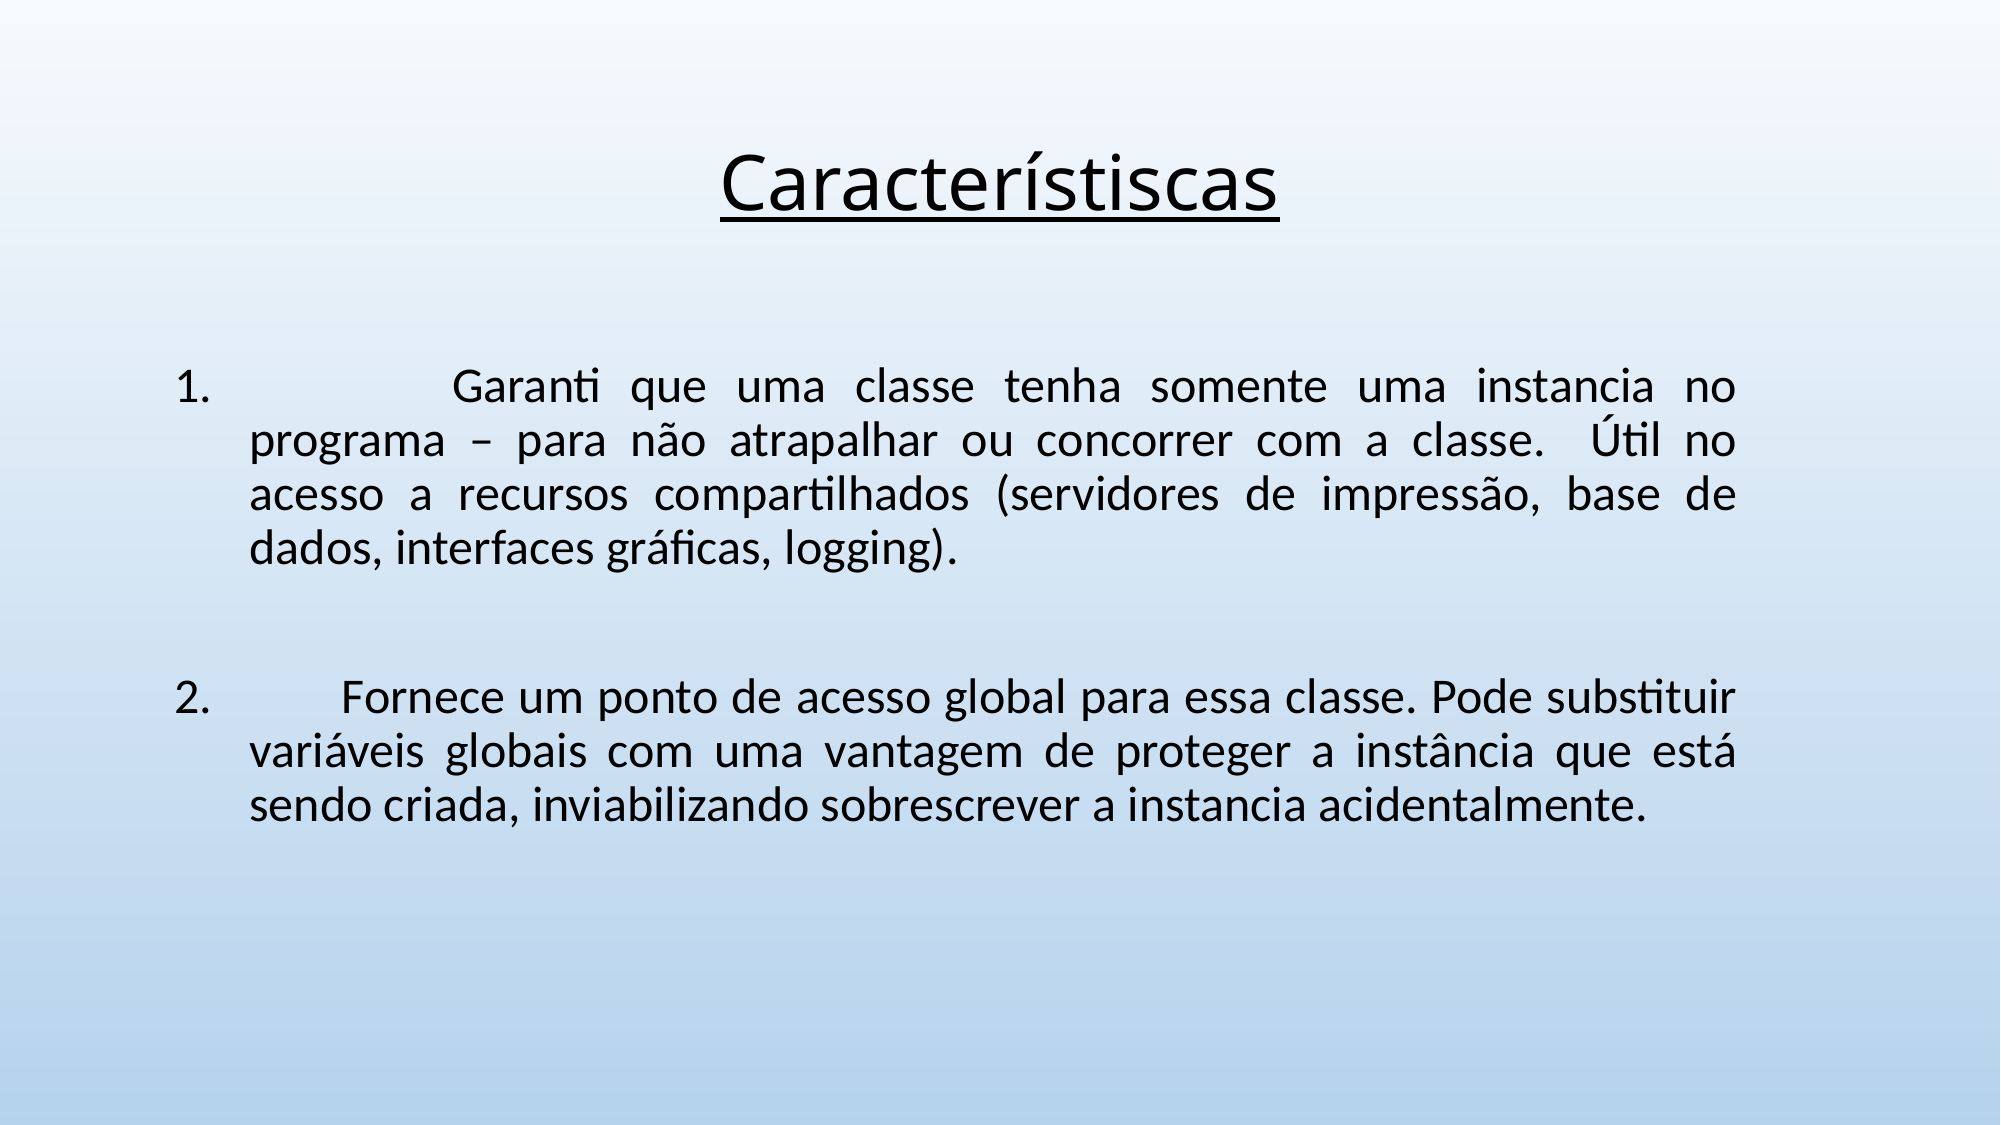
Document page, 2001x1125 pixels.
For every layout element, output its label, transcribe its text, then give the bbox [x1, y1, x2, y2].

subtitle Garanti que uma classe tenha somente uma instancia no programa – para não atrapalhar ou concorrer com a classe. Útil no acesso a recursos compartilhados (servidores de impressão, base de dados, interfaces gráficas, logging). Fornece um ponto de acesso global para essa classe. Pode substituir variáveis globais com uma vantagem de proteger a instância que está sendo criada, inviabilizando sobrescrever a instancia acidentalmente. [159, 351, 1754, 1125]
title Característiscas [554, 136, 1446, 235]
